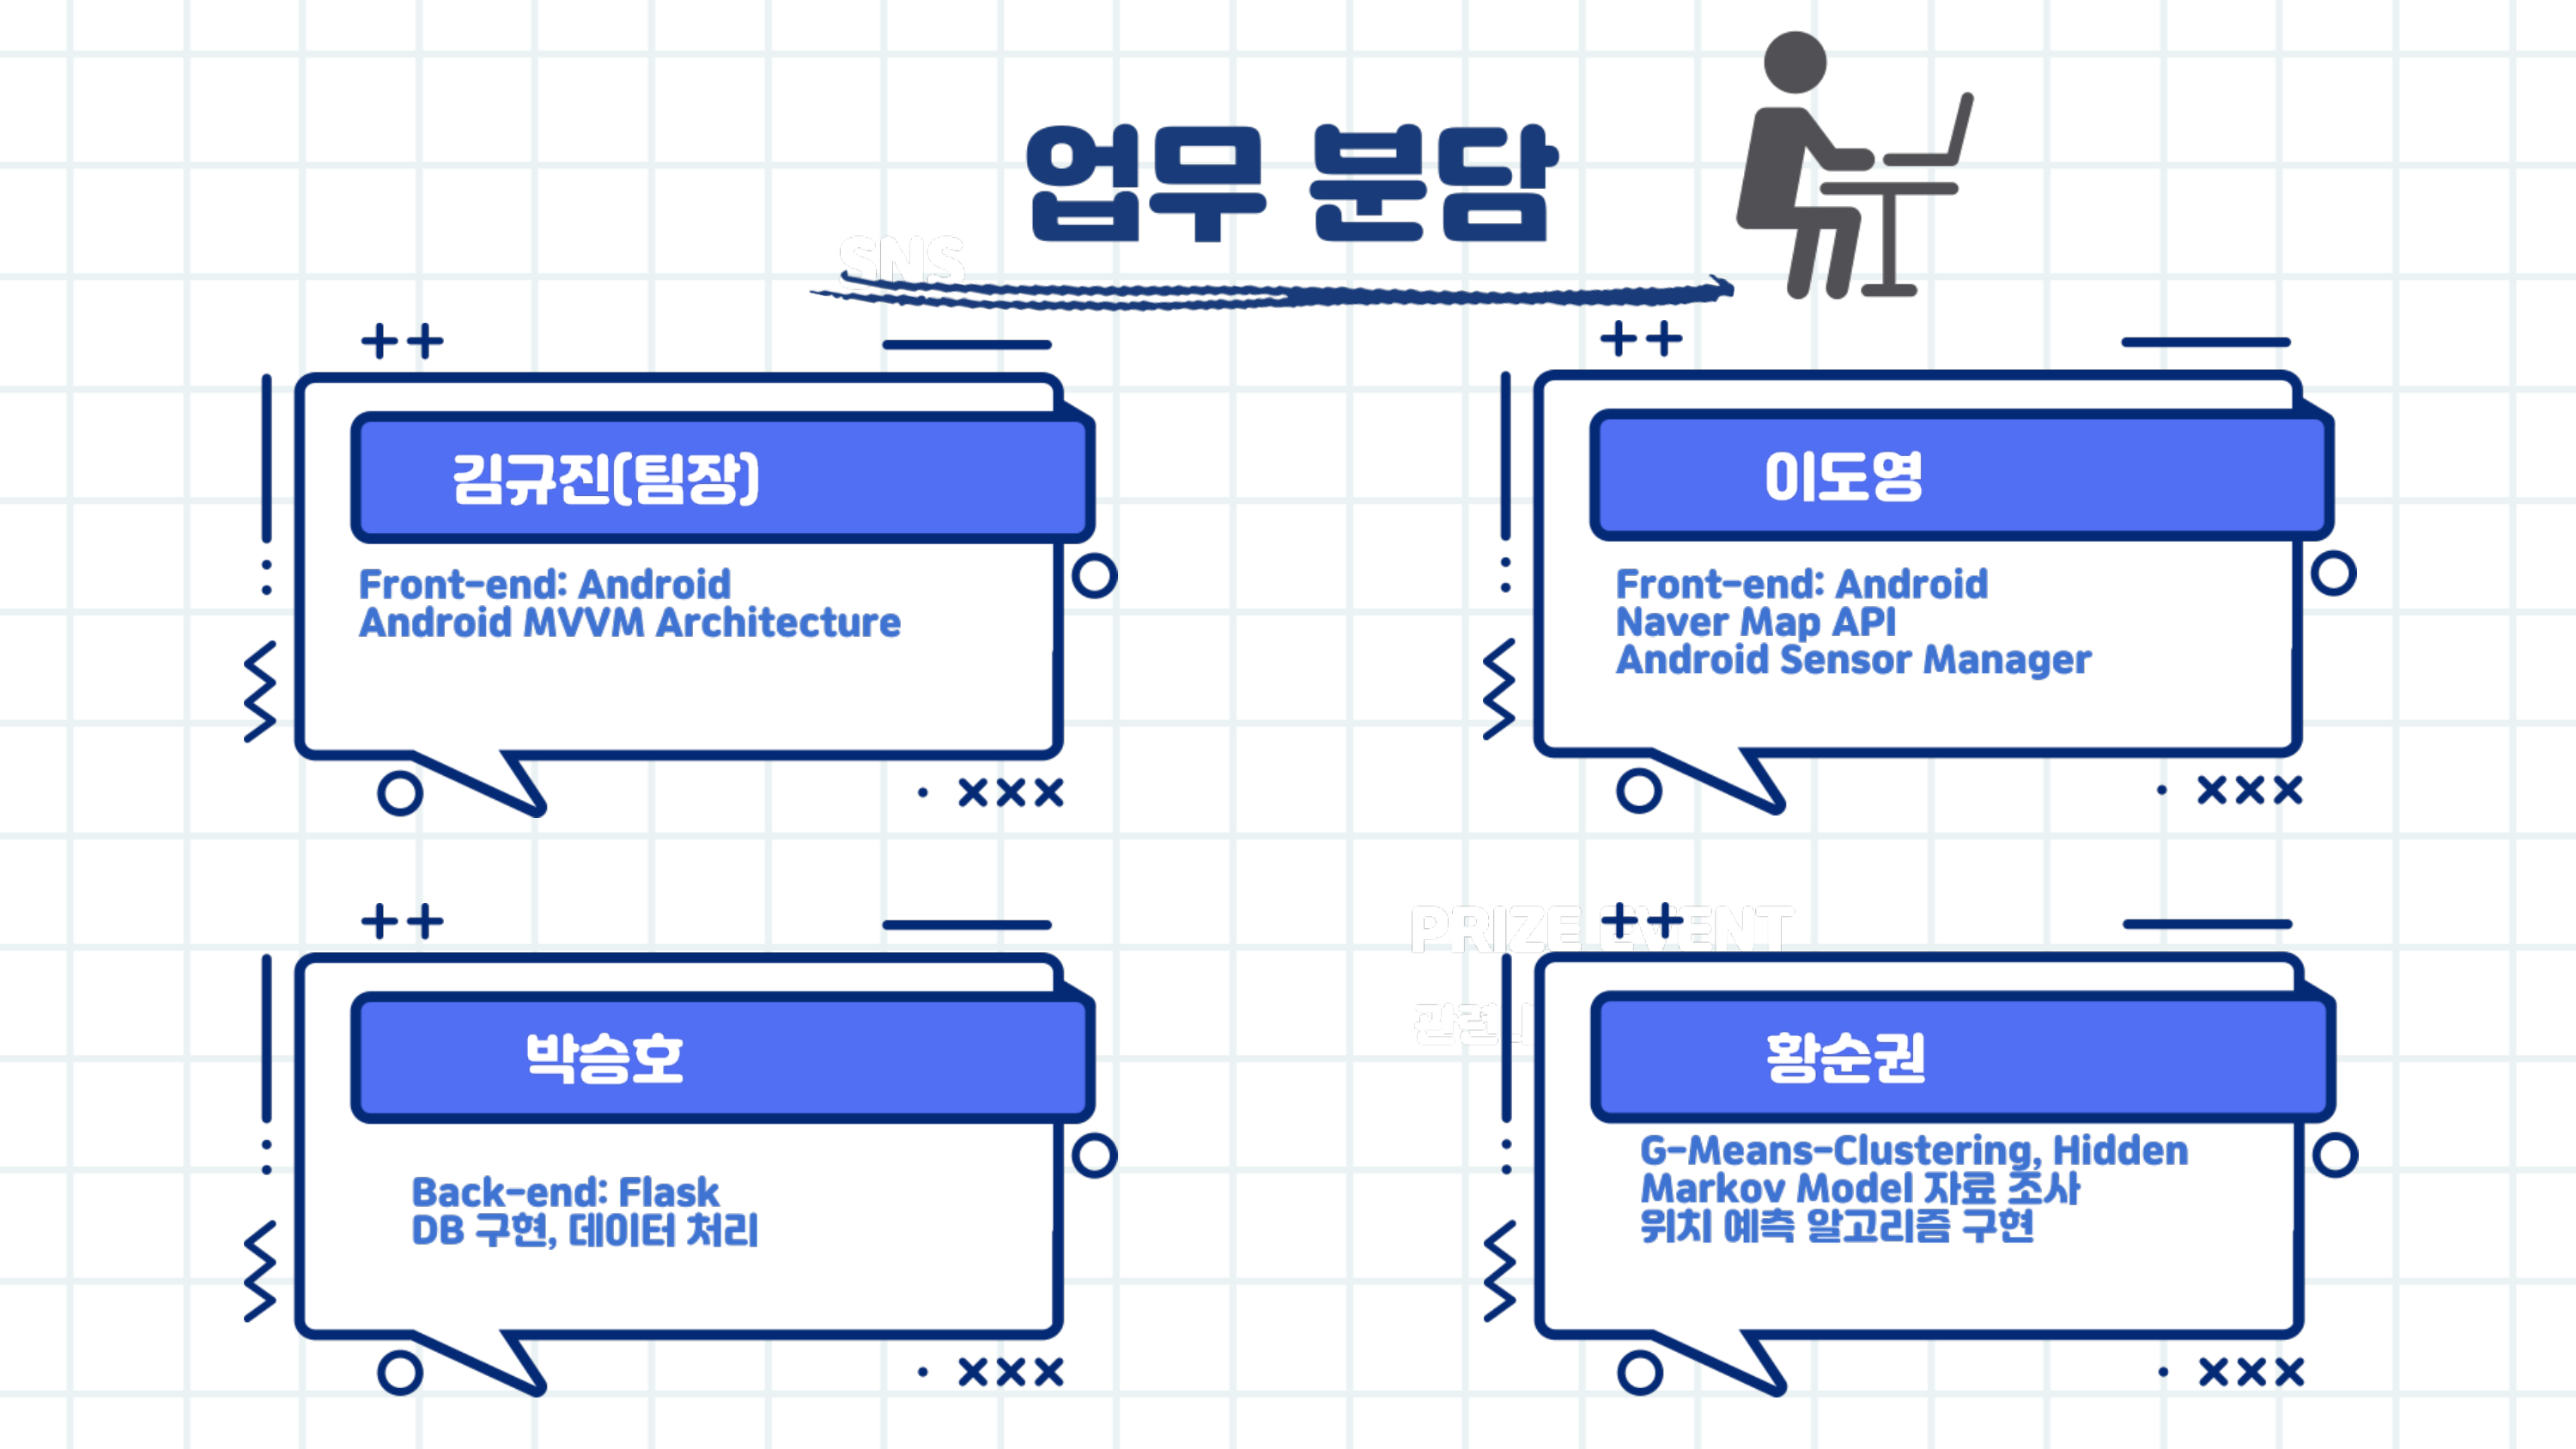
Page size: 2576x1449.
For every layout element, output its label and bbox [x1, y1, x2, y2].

picture [664, 36, 1650, 385]
text_box [1650, 0, 2060, 369]
picture [347, 418, 935, 680]
picture [401, 1156, 793, 1290]
picture [1377, 865, 1858, 1094]
text_box [0, 0, 2576, 1449]
text_box [1483, 901, 2359, 1398]
picture [1587, 996, 2223, 1286]
picture [344, 995, 824, 1146]
text_box [244, 323, 1118, 819]
picture [1585, 413, 2129, 721]
text_box [244, 902, 1118, 1398]
text_box [1483, 320, 2357, 816]
